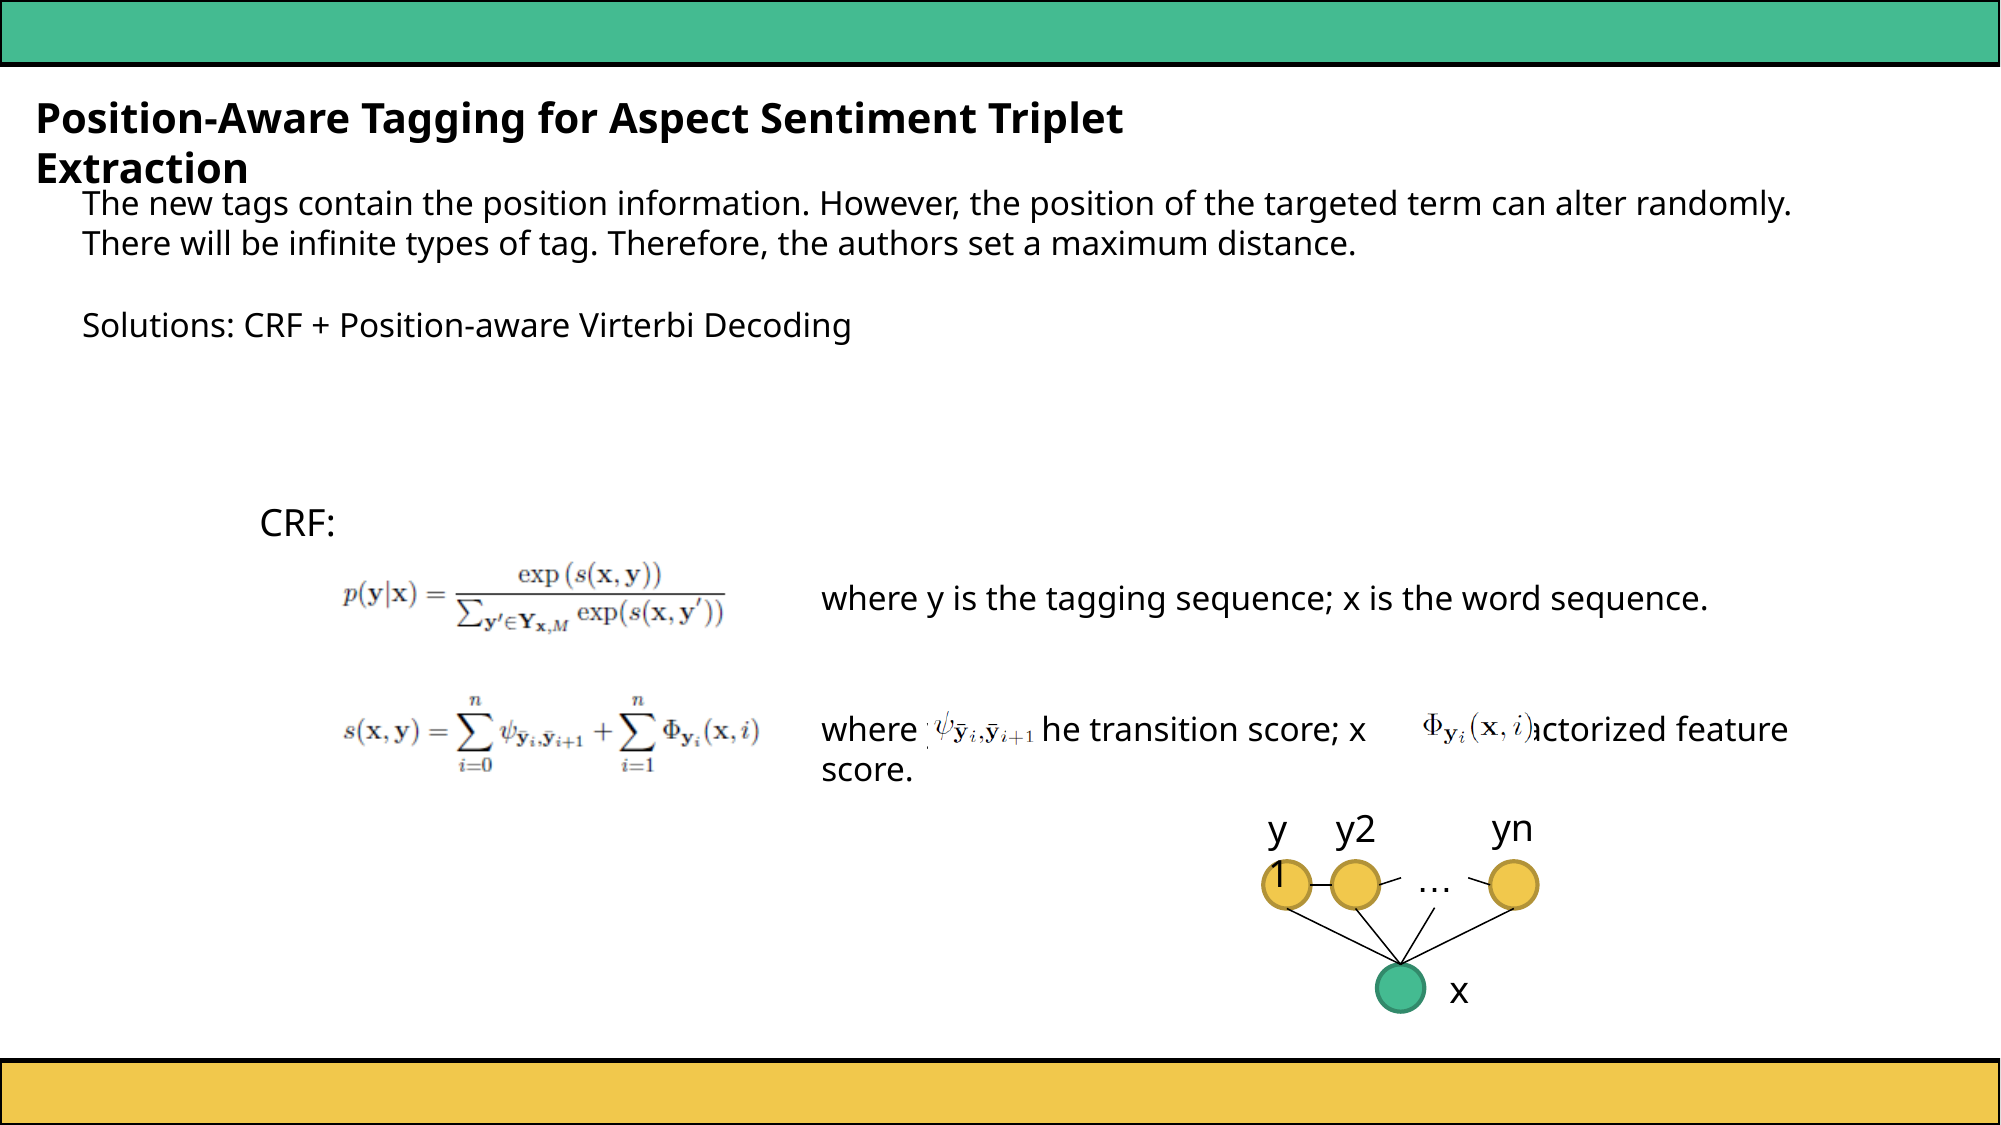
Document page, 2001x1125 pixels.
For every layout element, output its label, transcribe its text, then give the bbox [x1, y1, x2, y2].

text_box The new tags contain the position information. However, the position of the targeted term can alter randomly. There will be infinite types of tag. Therefore, the authors set a maximum distance. [67, 175, 1906, 270]
text_box Solutions: CRF + Position-aware Virterbi Decoding [67, 296, 904, 352]
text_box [806, 700, 1819, 798]
picture [336, 687, 778, 783]
picture [336, 551, 741, 645]
text_box where y is the tagging sequence; x is the word sequence. [806, 570, 1763, 625]
text_box Position-Aware Tagging for Aspect Sentiment Triplet Extraction [20, 84, 1313, 199]
text_box CRF: [244, 491, 371, 551]
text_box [1253, 796, 1557, 1020]
